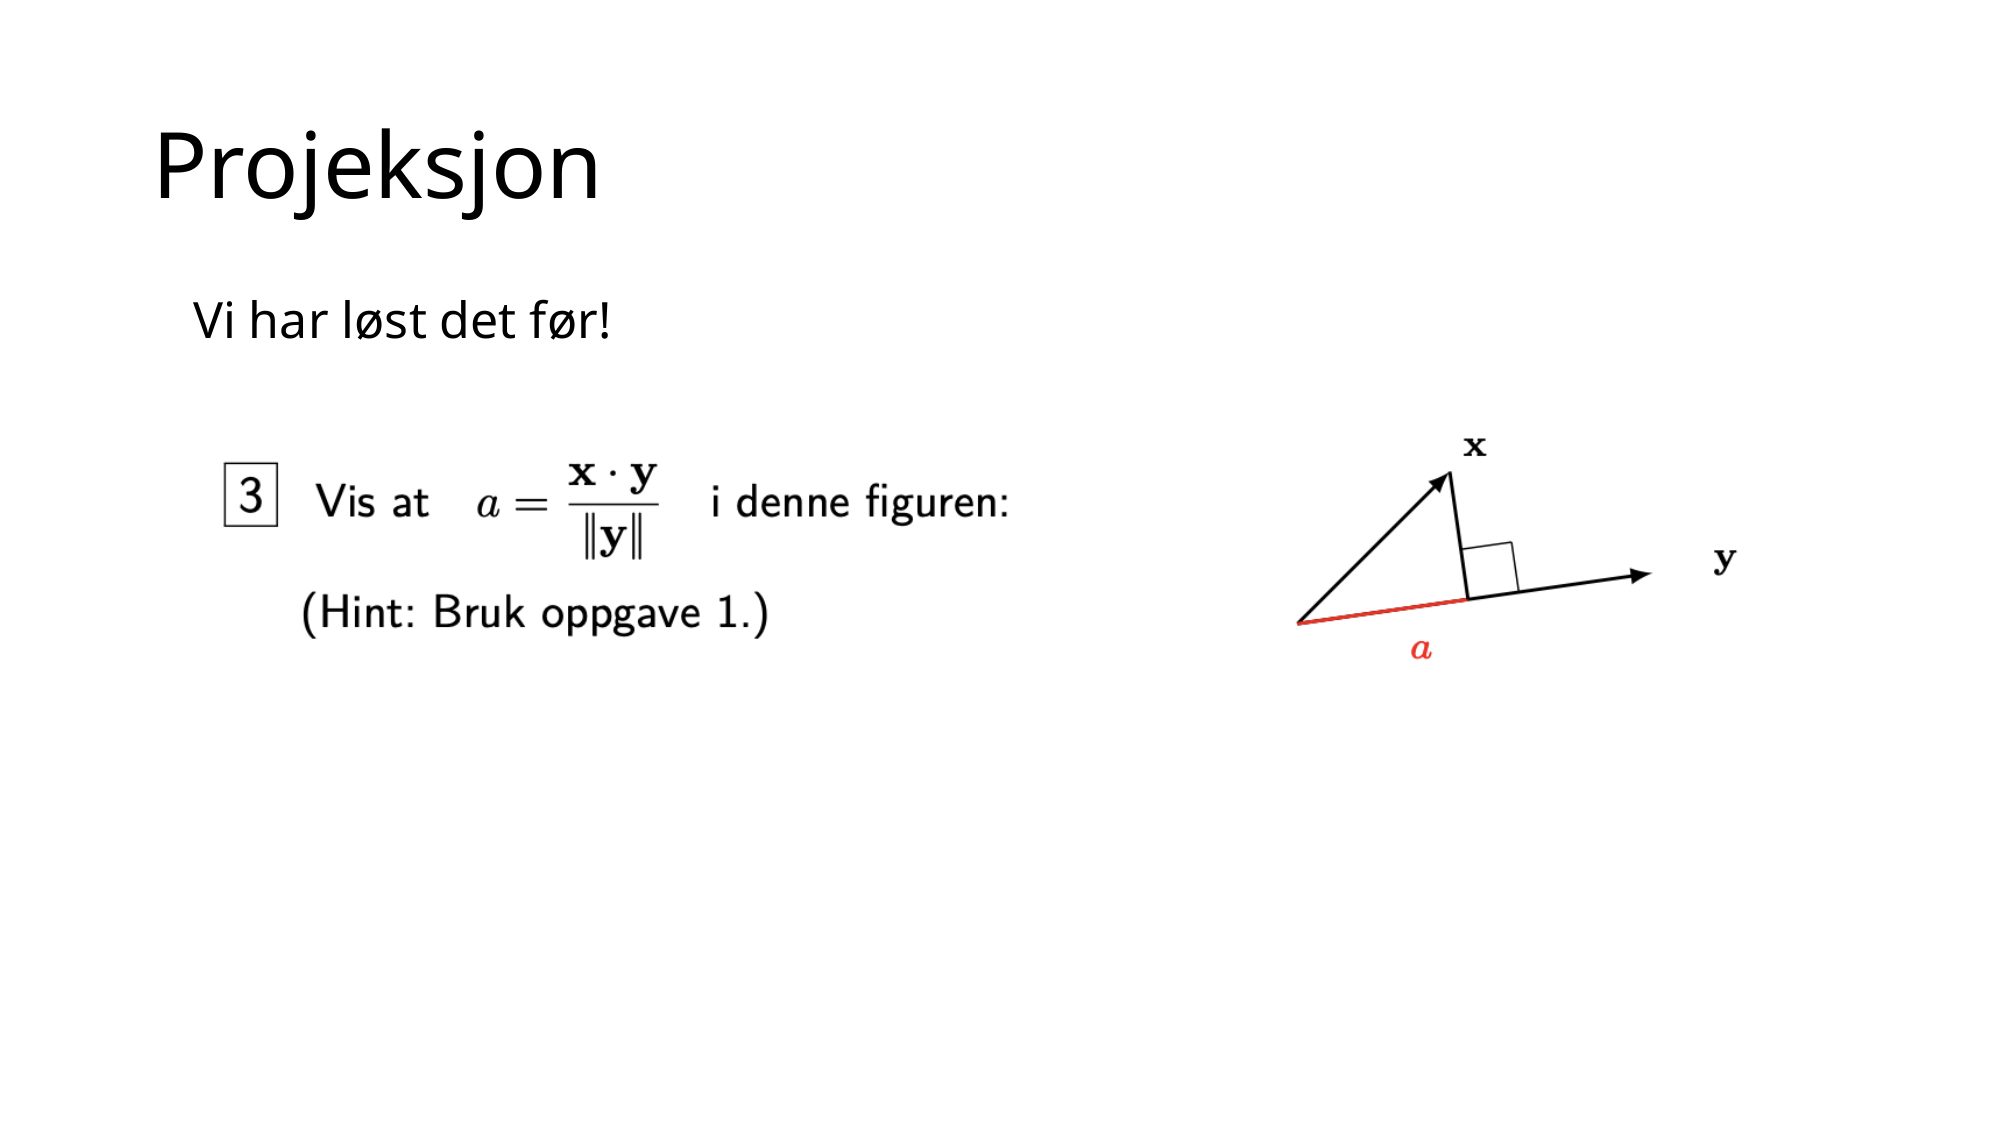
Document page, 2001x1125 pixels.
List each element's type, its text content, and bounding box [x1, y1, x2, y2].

text_box Vi har løst det før! [178, 281, 1088, 356]
title Projeksjon [137, 59, 1863, 278]
picture [177, 405, 1904, 720]
